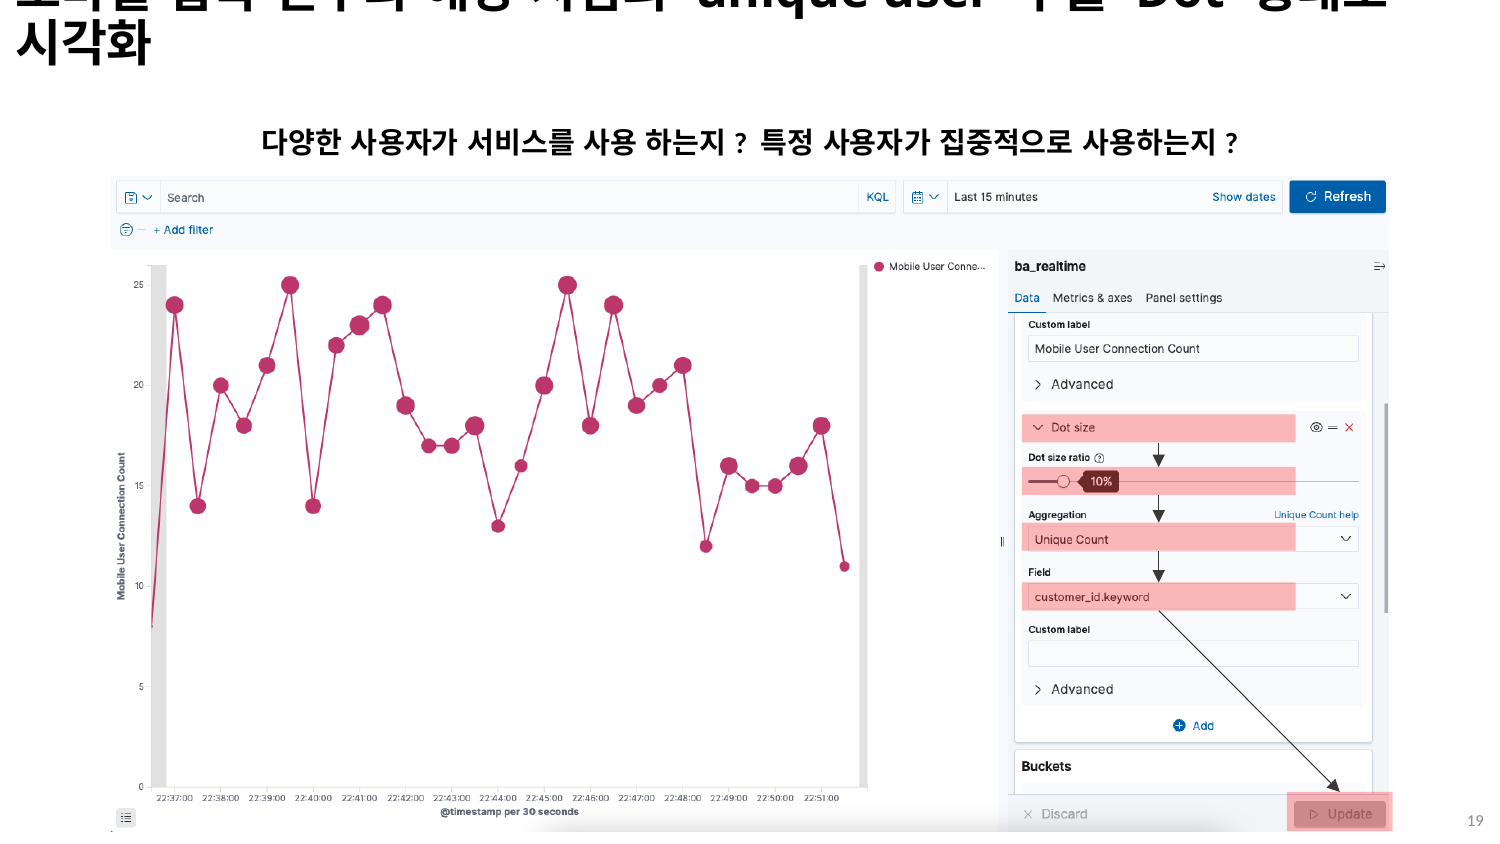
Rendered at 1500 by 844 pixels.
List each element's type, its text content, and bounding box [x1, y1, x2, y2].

slide_number 19 [1392, 797, 1499, 843]
title 모바일 접속 건수와 해당 시점의 unique user 수를 Dot 형태로 시각화 [0, 0, 1500, 80]
text_box [1389, 791, 1394, 832]
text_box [1158, 610, 1340, 792]
list 다양한 사용자가 서비스를 사용 하는지? 특정 사용자가 집중적으로 사용하는지? [0, 121, 1500, 167]
picture [111, 176, 1389, 832]
